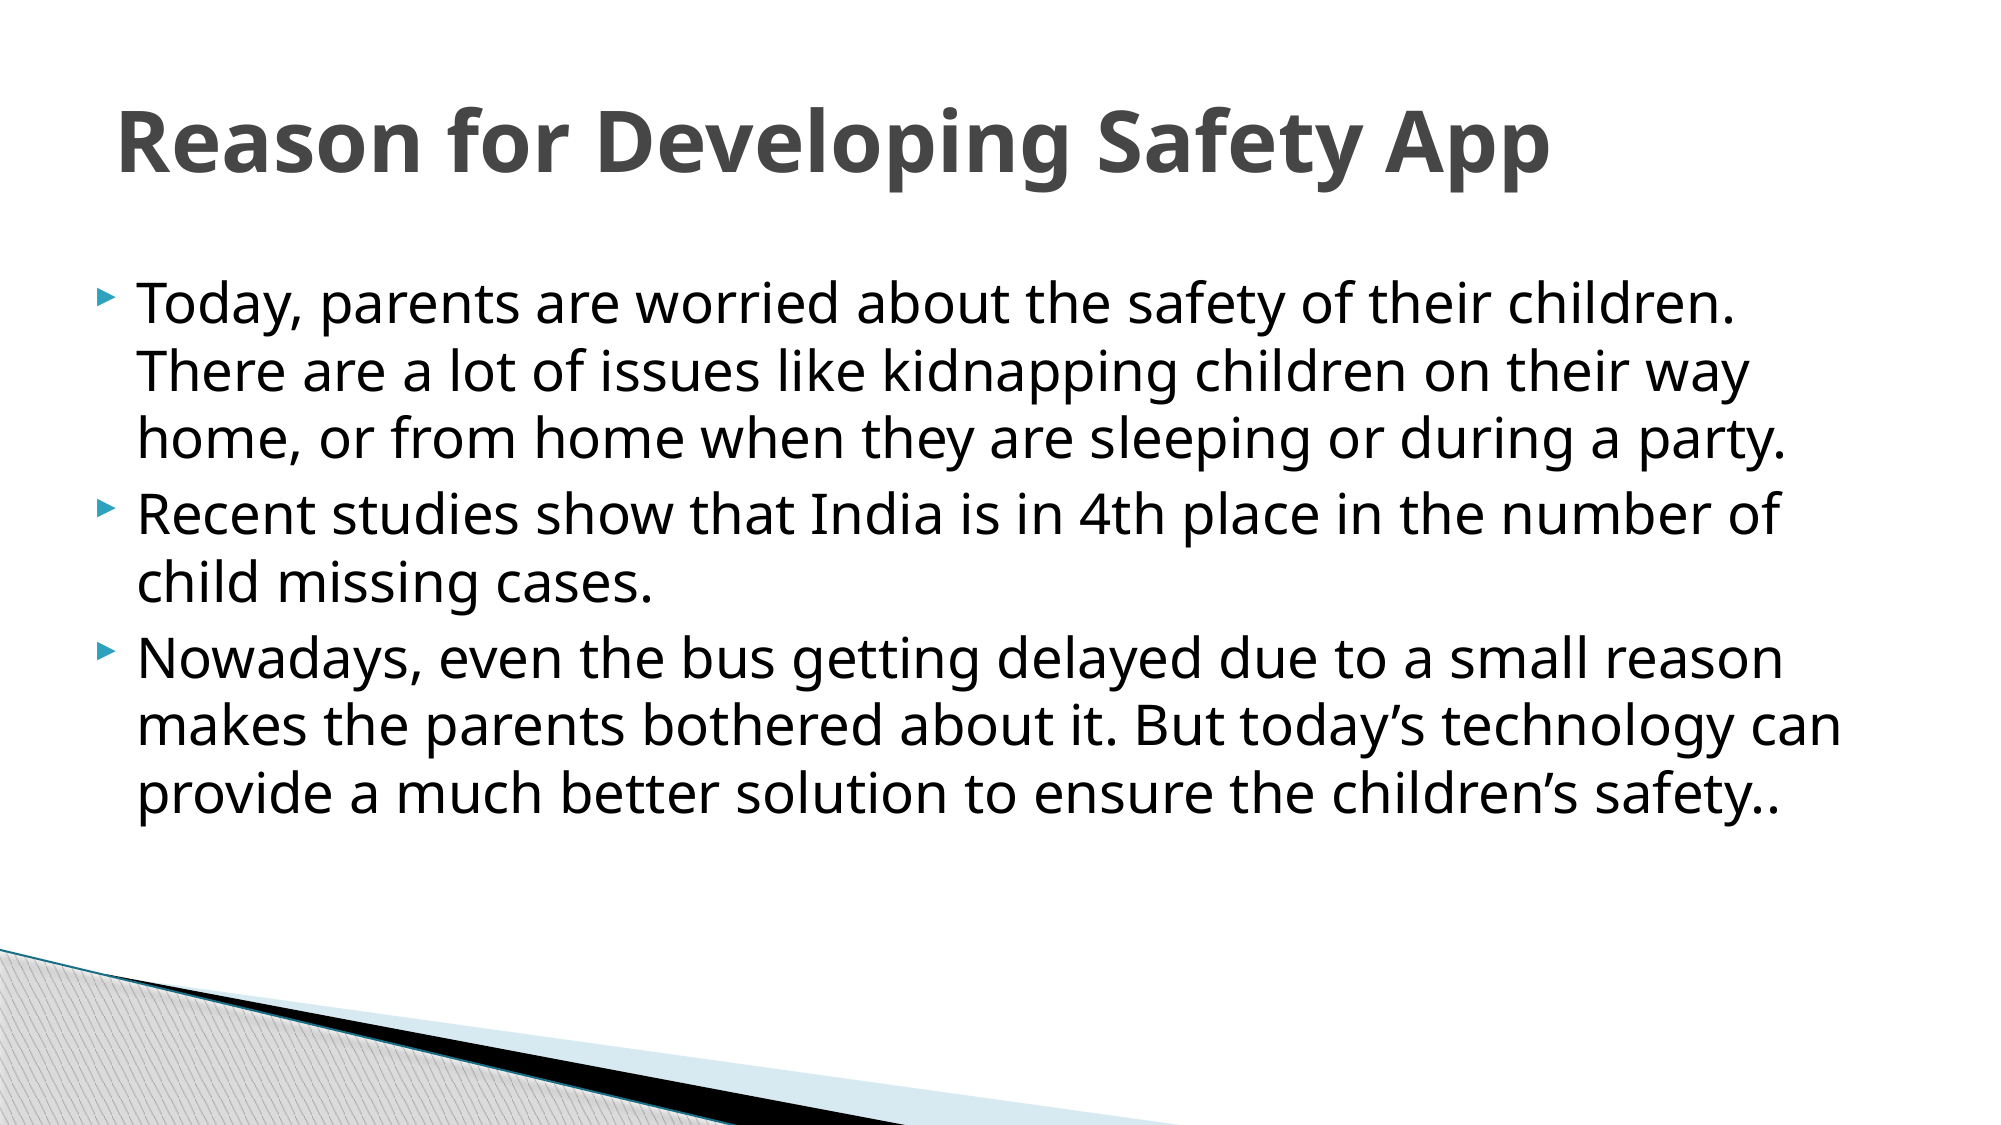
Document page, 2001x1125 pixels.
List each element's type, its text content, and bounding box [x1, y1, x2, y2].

title Reason for Developing Safety App [99, 45, 1900, 233]
list Today, parents are worried about the safety of their children. There are a lot of issues like kidnapping children on their way home, or from home when they are sleeping or during a party. Recent studies show that India is in 4th place in the number of child missing cases. Nowadays, even the bus getting delayed due to a small reason makes the parents bothered about it. But today’s technology can provide a much better solution to ensure the children’s safety.. [61, 260, 1898, 1103]
